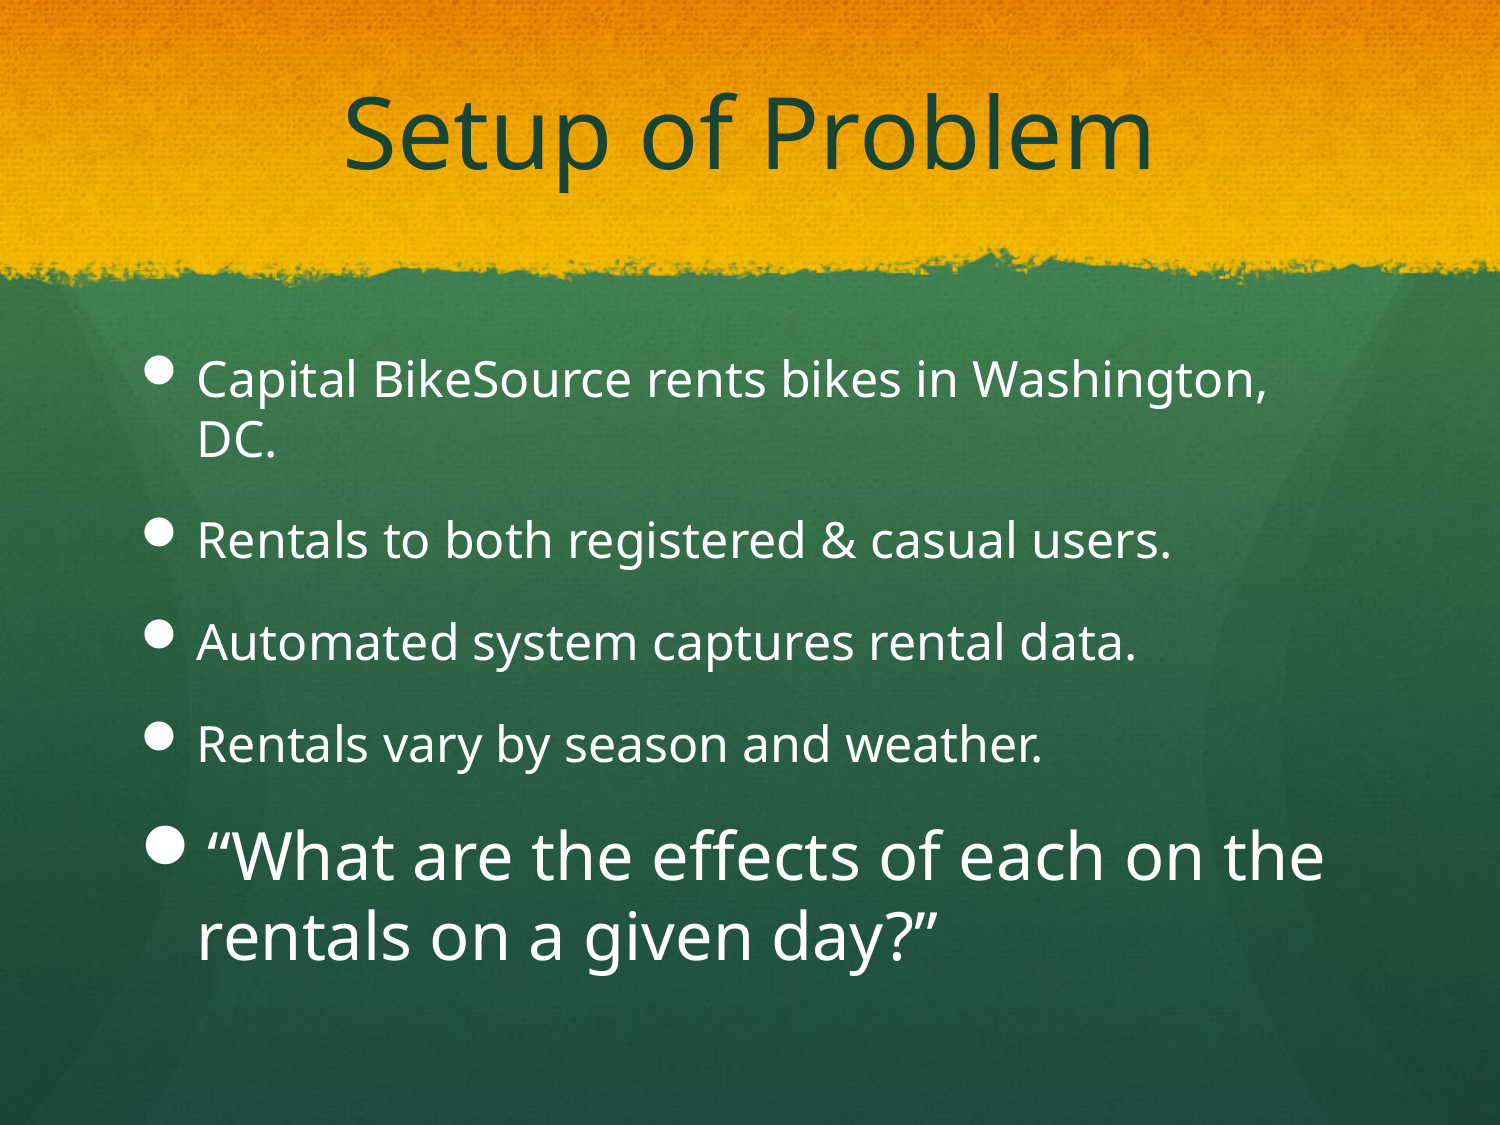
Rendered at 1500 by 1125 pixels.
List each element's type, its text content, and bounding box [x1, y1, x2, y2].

title Setup of Problem [125, 13, 1375, 246]
picture [0, 0, 1500, 1125]
list Capital BikeSource rents bikes in Washington, DC. Rentals to both registered & casual users. Automated system captures rental data. Rentals vary by season and weather. “What are the effects of each on the rentals on a given day?” [125, 339, 1375, 1026]
